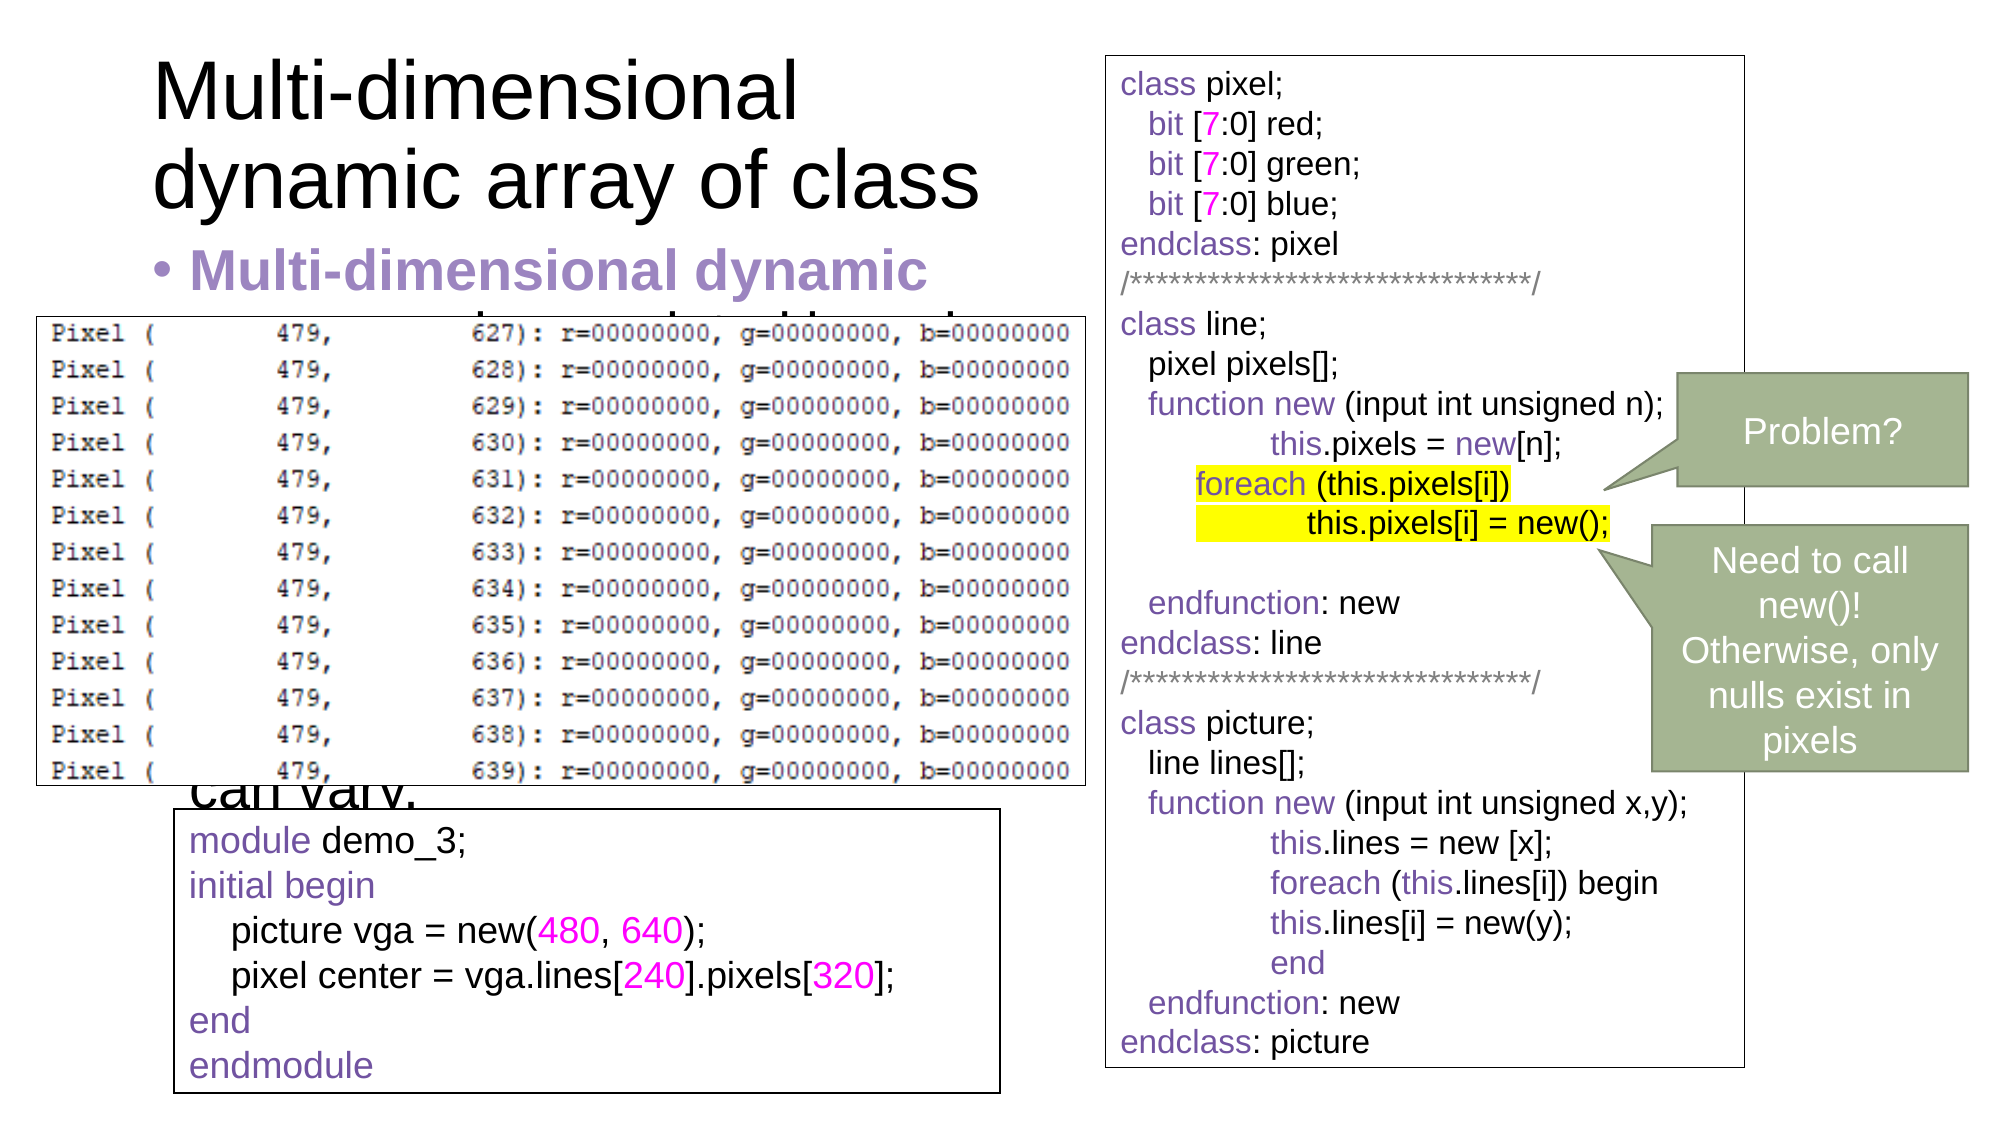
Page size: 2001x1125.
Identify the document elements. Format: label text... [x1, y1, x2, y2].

text_box Problem? [1654, 372, 1970, 488]
text_box module demo_3; initial begin picture vga = new(480, 640); pixel center = vga.lines[240].pixels[320]; end endmodule [173, 808, 1001, 1094]
picture [36, 316, 1086, 786]
text_box class pixel; bit [7:0] red; bit [7:0] green; bit [7:0] blue; endclass: pixel /*******************************/ class line; pixel pixels[]; function new (input int unsigned n); this.pixels = new[n]; endfunction: new endclass: line /*******************************/ class picture; line lines[]; function new (input int unsigned x,y); this.lines = new [x]; foreach (this.lines[i]) begin this.lines[i] = new(y); end endfunction: new endclass: picture [1105, 55, 1745, 1068]
title Multi-dimensional dynamic array of class [137, 28, 1106, 246]
text_box foreach (this.pixels[i]) this.pixels[i] = new(); [1181, 454, 1706, 549]
list Multi-dimensional dynamic arrays can be emulated by using a dynamic array of classes containing a dynamic array. Since this multi-dimensional array is composed of independent one-dimensional arrays, the size and number of each dimension can vary. [137, 233, 1079, 316]
text_box Need to call new()! Otherwise, only nulls exist in pixels [1597, 524, 1970, 773]
list Multi-dimensional dynamic arrays can be emulated by using a dynamic array of classes containing a dynamic array. Since this multi-dimensional array is composed of independent one-dimensional arrays, the size and number of each dimension can vary. [137, 786, 1079, 831]
